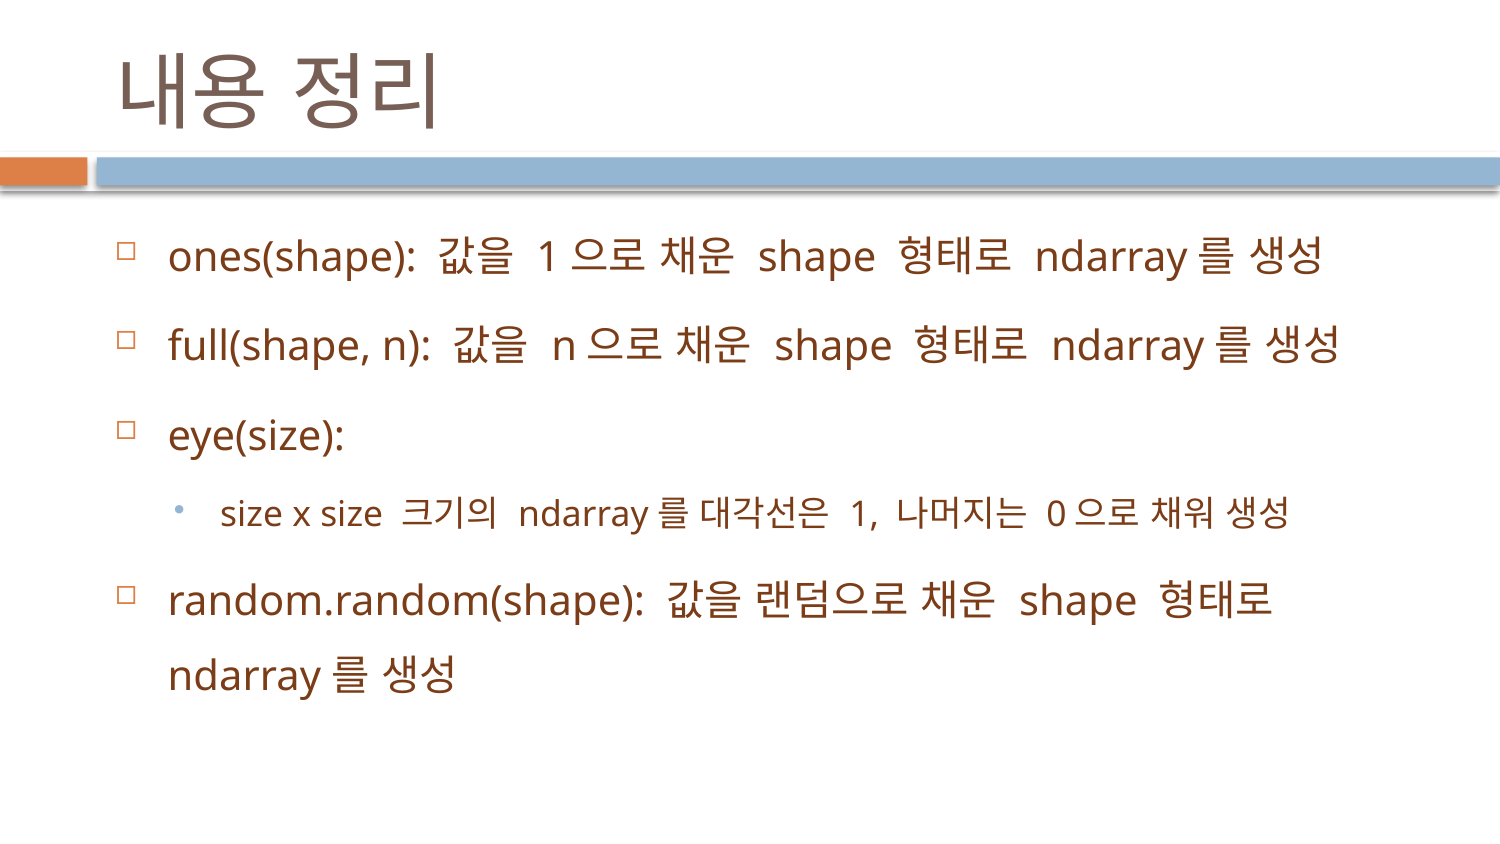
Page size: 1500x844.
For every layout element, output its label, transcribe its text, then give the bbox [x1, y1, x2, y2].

title 내용 정리 [100, 28, 1438, 150]
list ones(shape): 값을 1으로 채운 shape 형태로 ndarray를 생성 full(shape, n): 값을 n으로 채운 shape 형태로 ndarray를 생성 eye(size): size x size 크기의 ndarray를 대각선은 1, 나머지는 0으로 채워 생성 random.random(shape): 값을 랜덤으로 채운 shape 형태로 ndarray를 생성 [100, 196, 1438, 750]
